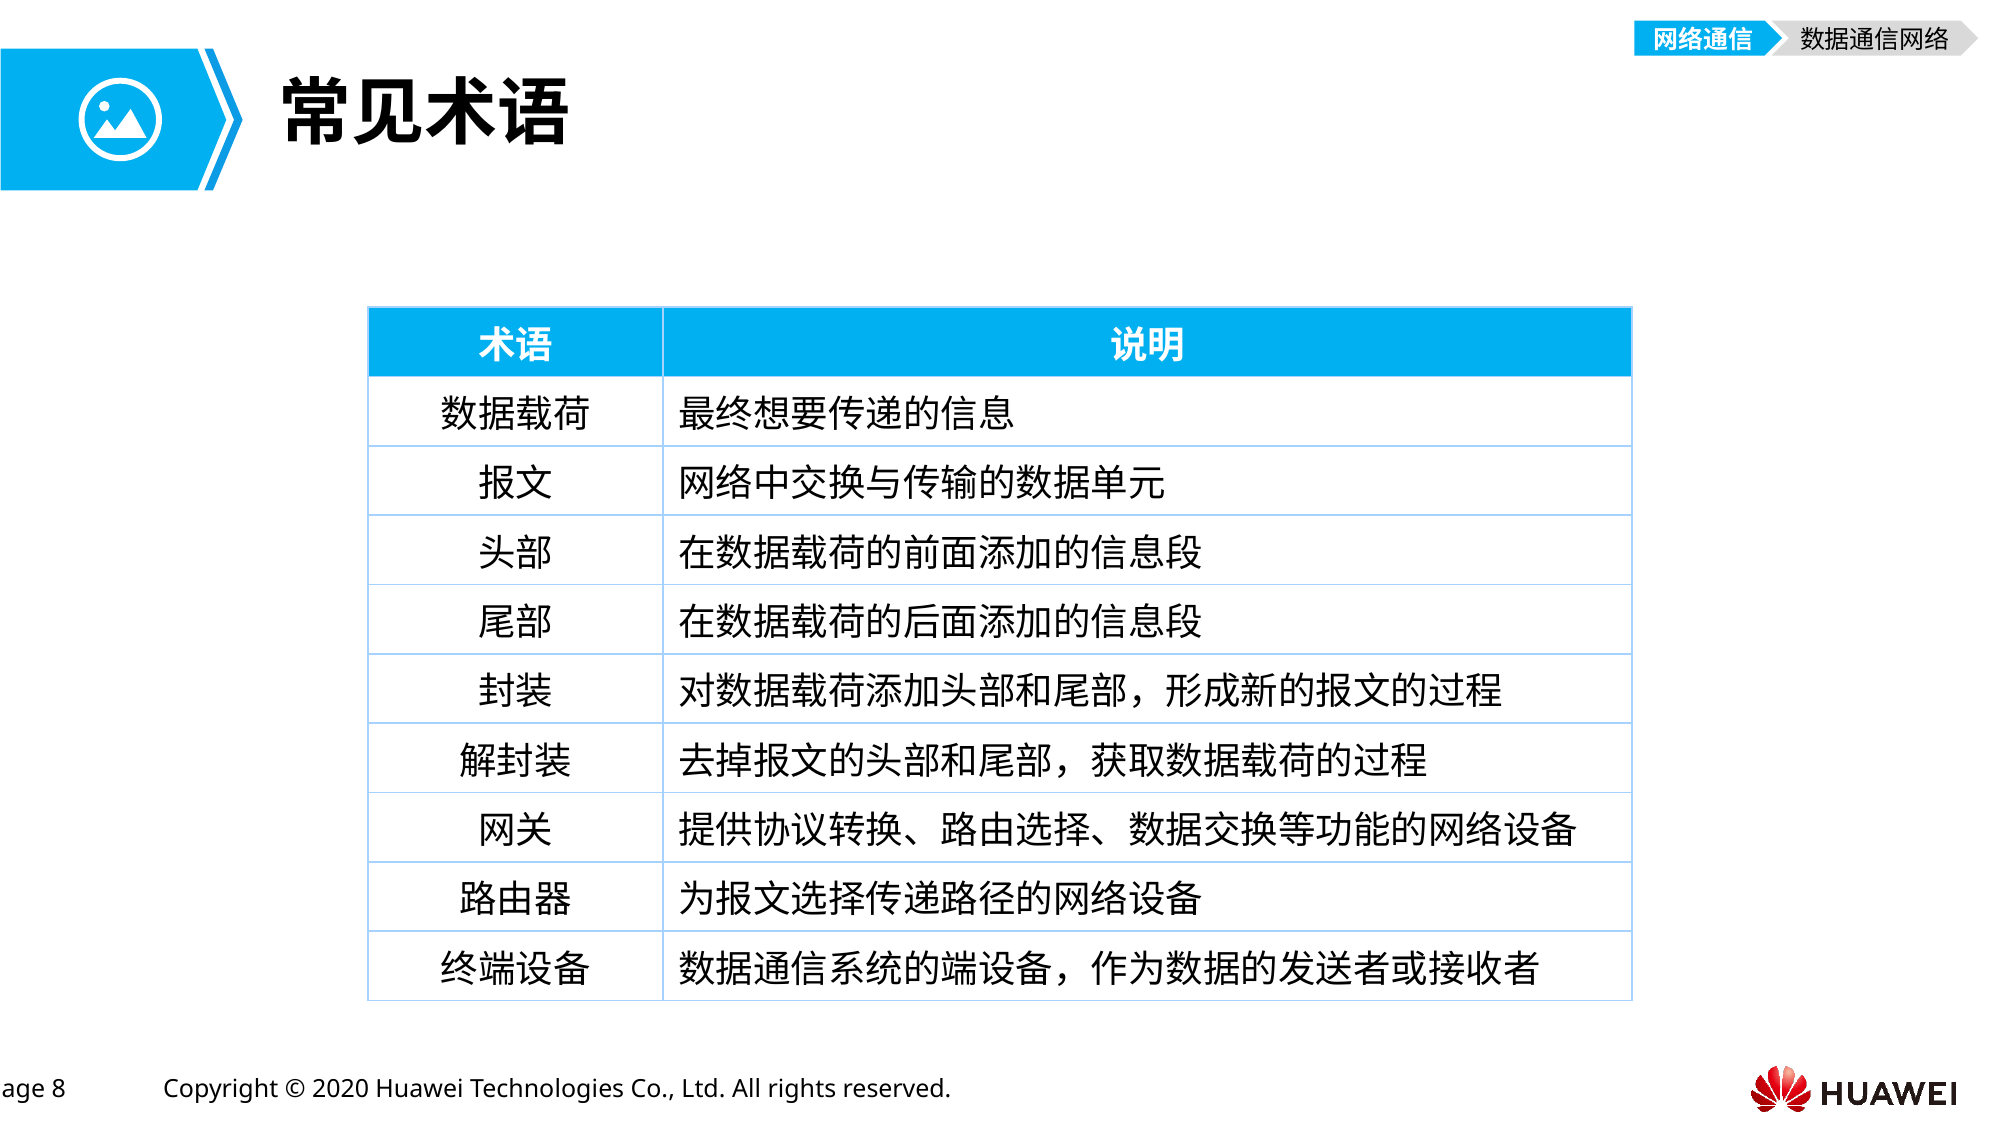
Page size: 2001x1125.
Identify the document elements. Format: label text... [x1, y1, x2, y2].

table_cell 提供协议转换、路由选择、数据交换等功能的网络设备 [664, 793, 1631, 861]
table_cell 对数据载荷添加头部和尾部，形成新的报文的过程 [664, 655, 1631, 722]
table_cell 尾部 [369, 585, 662, 653]
table_cell 在数据载荷的后面添加的信息段 [664, 585, 1631, 653]
table_cell 数据通信系统的端设备，作为数据的发送者或接收者 [664, 932, 1631, 1000]
table_cell 去掉报文的头部和尾部，获取数据载荷的过程 [664, 724, 1631, 792]
text_box 数据通信网络 [1771, 20, 1979, 56]
table_cell 路由器 [369, 863, 662, 930]
text_box 网络通信 [1634, 20, 1783, 56]
table_cell 最终想要传递的信息 [664, 377, 1631, 445]
table_cell 终端设备 [369, 932, 662, 1000]
table_cell 网关 [369, 793, 662, 861]
table_cell 封装 [369, 655, 662, 722]
picture [1751, 1066, 1956, 1112]
table_cell 数据载荷 [369, 377, 662, 445]
table_cell 为报文选择传递路径的网络设备 [664, 863, 1631, 930]
table_cell 网络中交换与传输的数据单元 [664, 447, 1631, 514]
title 常见术语 [261, 67, 1875, 173]
table_cell 报文 [369, 447, 662, 514]
table_header 说明 [664, 308, 1631, 376]
table_cell 解封装 [369, 724, 662, 792]
table_cell 在数据载荷的前面添加的信息段 [664, 516, 1631, 584]
table_header 术语 [369, 308, 662, 376]
table_cell 头部 [369, 516, 662, 584]
